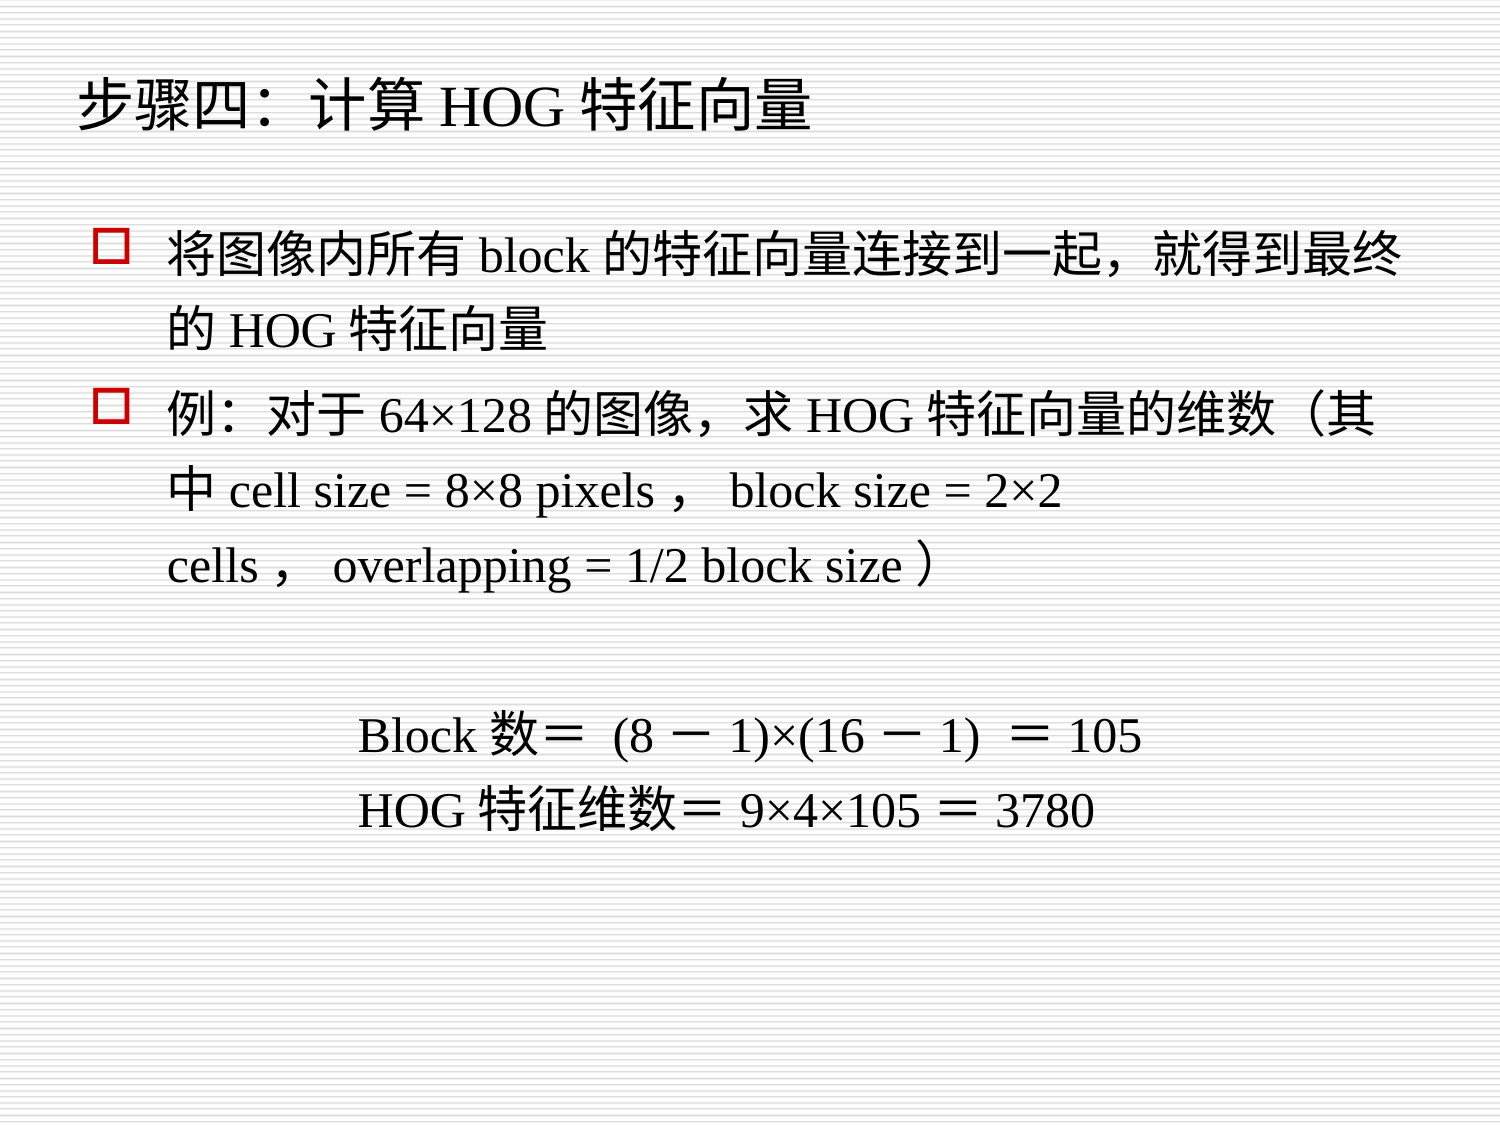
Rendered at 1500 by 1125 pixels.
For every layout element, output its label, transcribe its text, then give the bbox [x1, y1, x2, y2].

text_box 步骤四：计算HOG特征向量 [61, 60, 828, 145]
text_box Block数＝ (8－1)×(16－1) ＝105 HOG特征维数＝9×4×105＝3780 [342, 680, 1158, 846]
picture [0, 0, 1500, 1125]
text_box 将图像内所有block的特征向量连接到一起，就得到最终的HOG特征向量 例：对于64×128的图像，求HOG特征向量的维数（其中cell size = 8×8 pixels，block size = 2×2 cells，overlapping = 1/2 block size） [74, 199, 1425, 1010]
